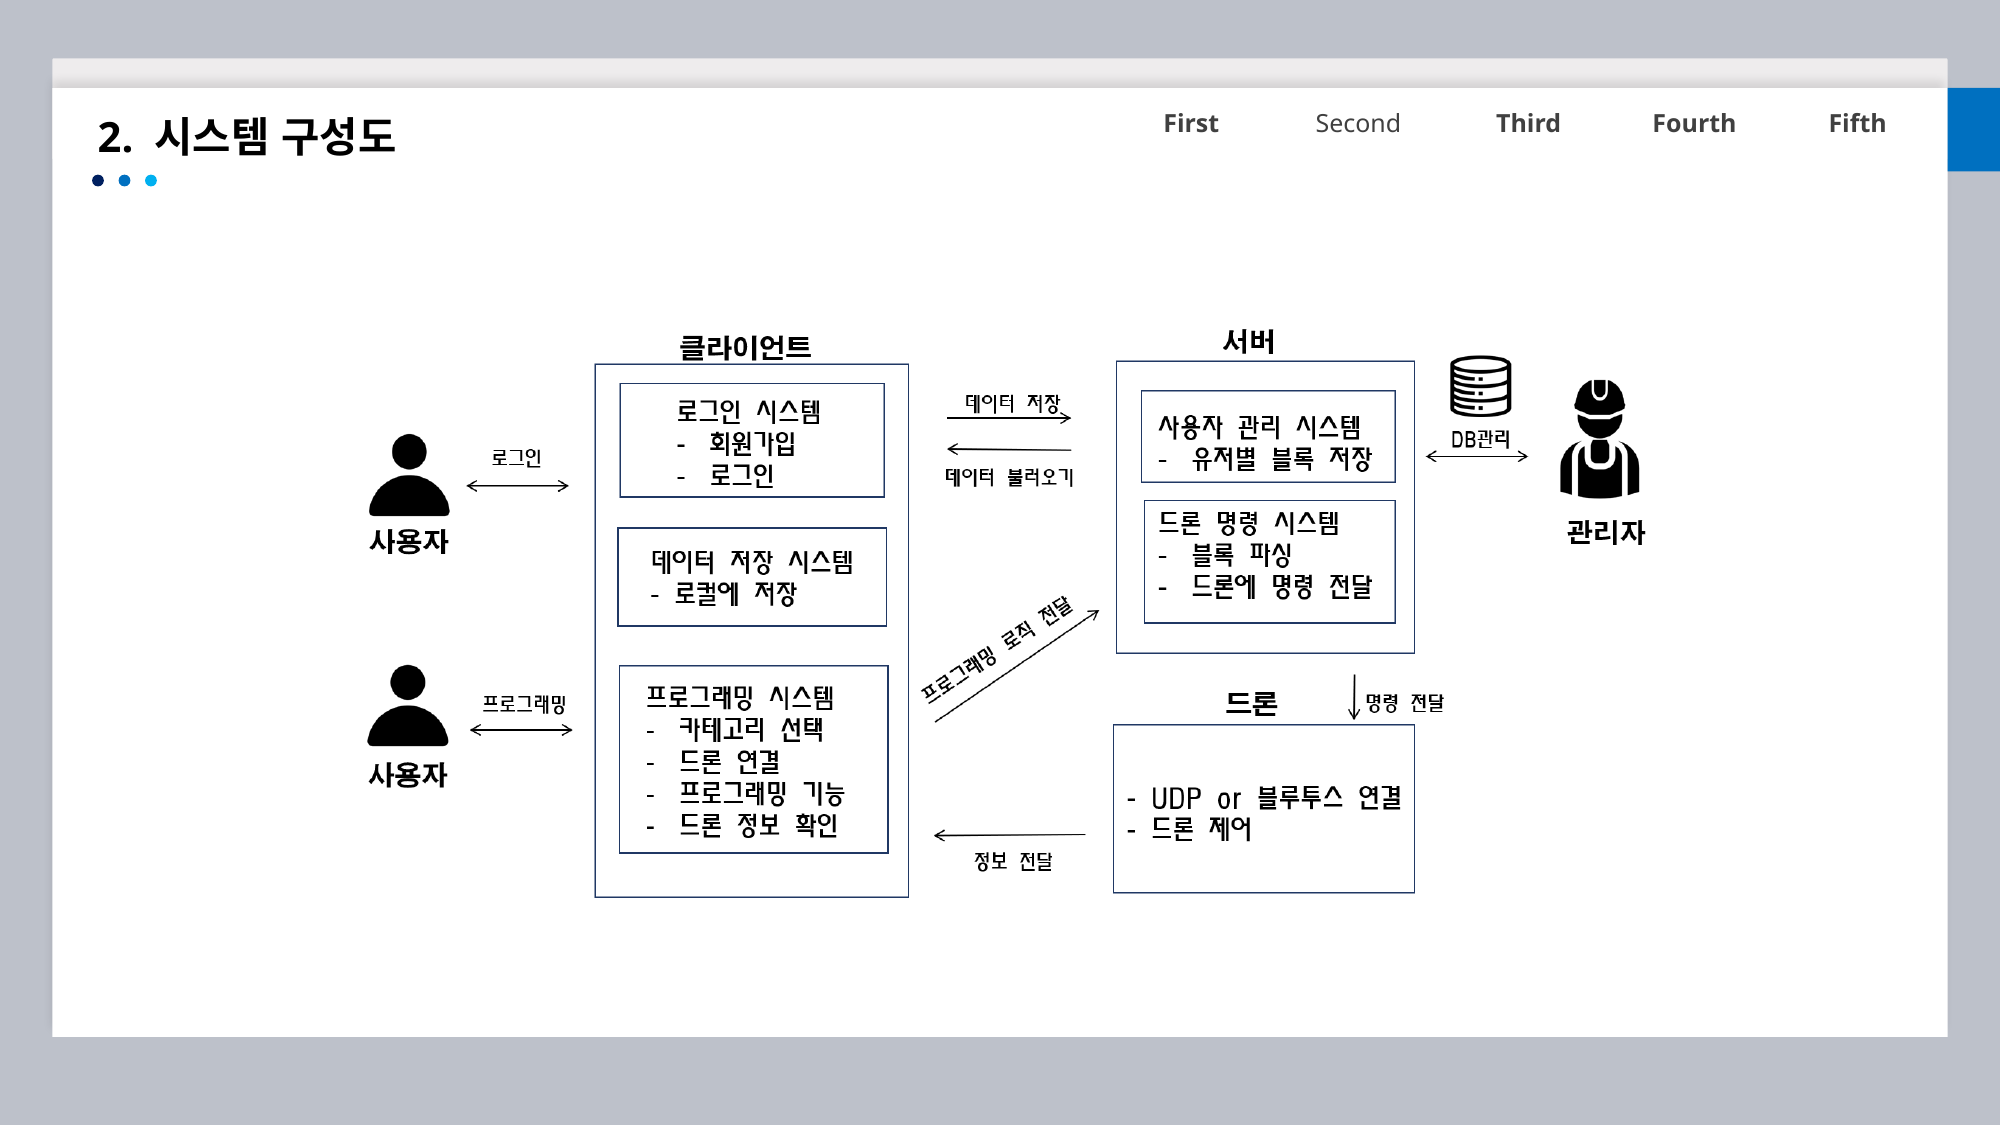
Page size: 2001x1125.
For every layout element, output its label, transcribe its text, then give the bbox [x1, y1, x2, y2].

text_box [117, 173, 132, 188]
text_box Fourth [1637, 100, 1752, 145]
text_box [1947, 87, 2000, 172]
text_box Second [1300, 100, 1417, 145]
text_box [90, 173, 105, 188]
text_box Third [1481, 100, 1576, 145]
text_box Fifth [1813, 100, 1902, 145]
text_box [143, 173, 158, 188]
text_box 2. 시스템 구성도 [82, 103, 413, 169]
text_box First [1148, 100, 1235, 145]
picture [319, 285, 1681, 933]
